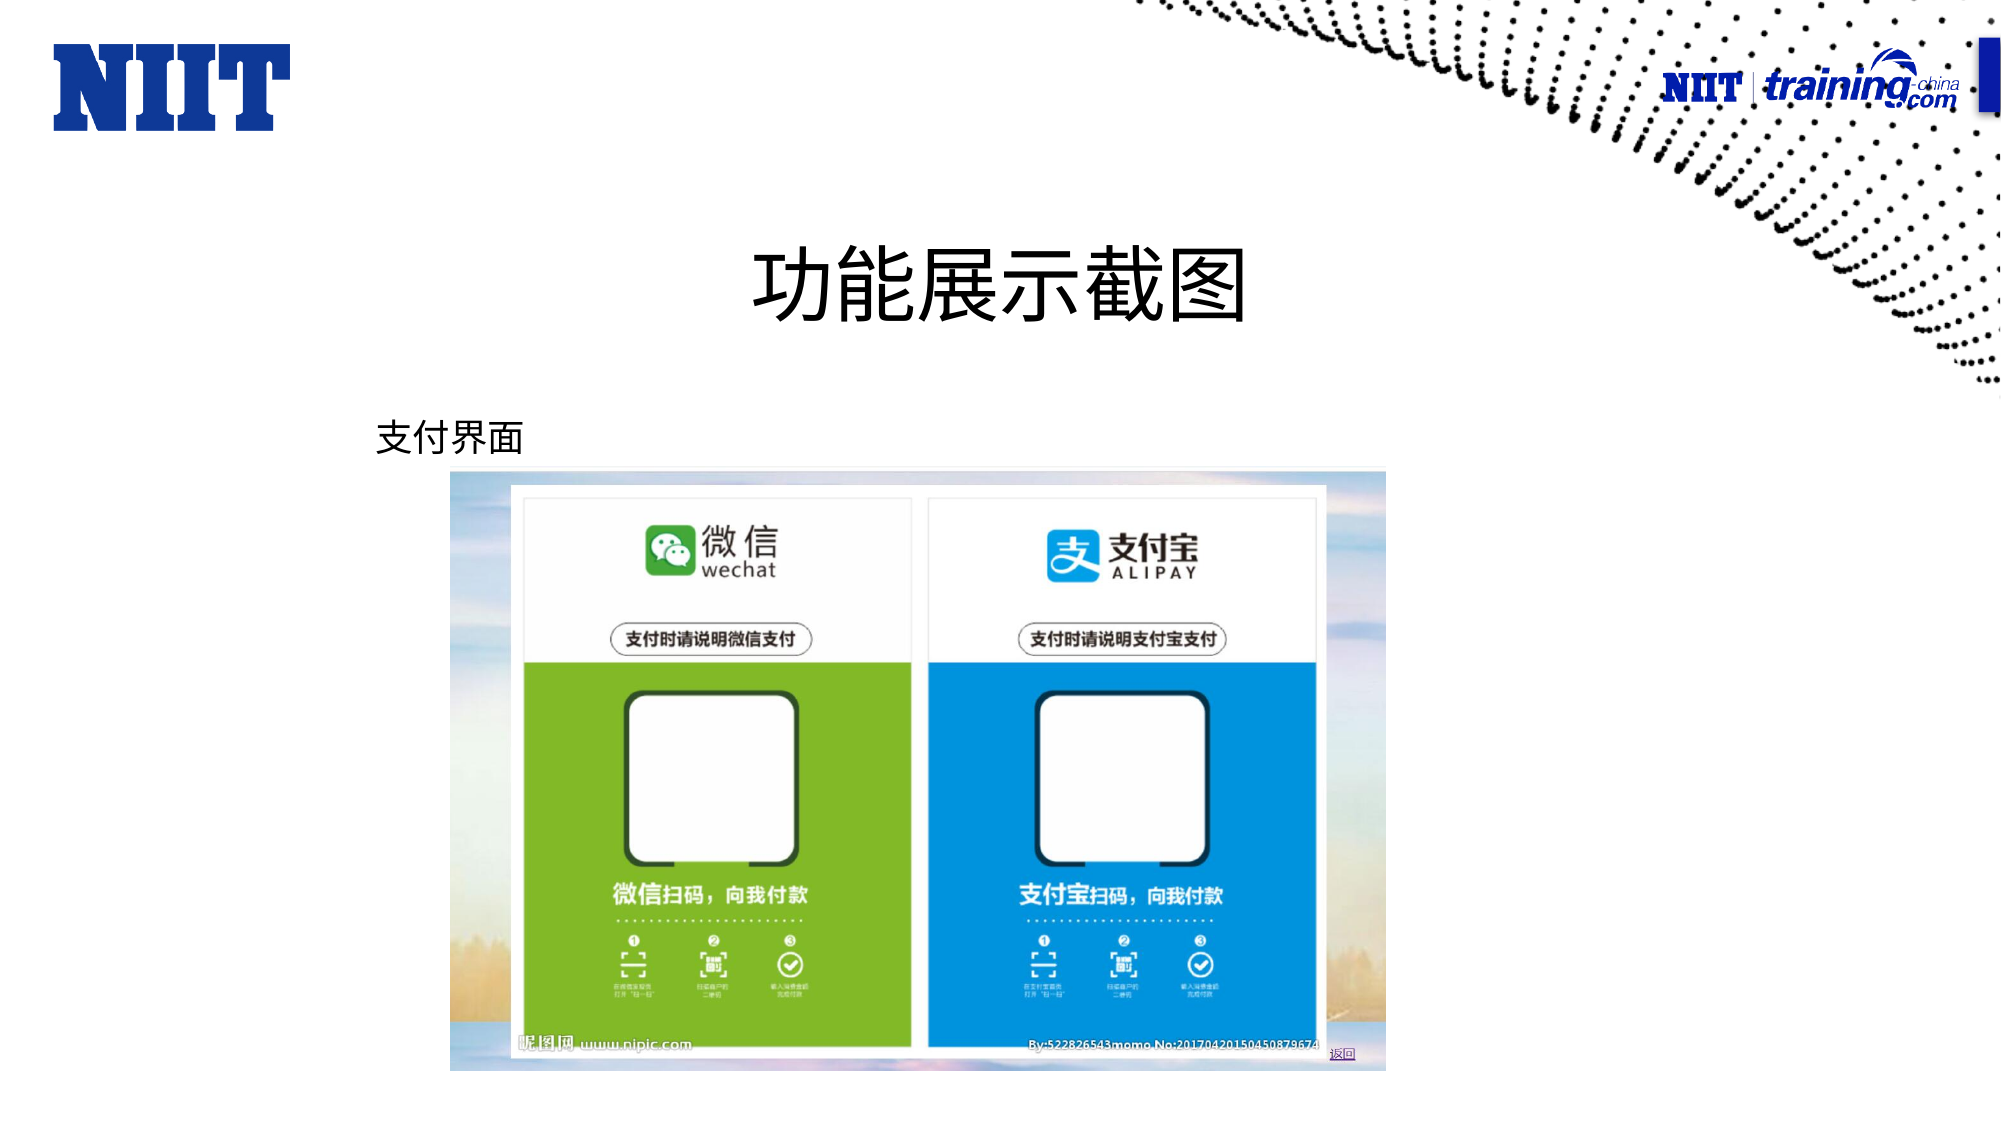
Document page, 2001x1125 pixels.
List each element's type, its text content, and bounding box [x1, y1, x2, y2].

picture [32, 17, 313, 158]
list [450, 466, 1386, 1071]
title 功能展示截图 [359, 157, 1641, 407]
picture [784, 0, 2001, 1002]
text_box 支付界面 [360, 406, 541, 467]
